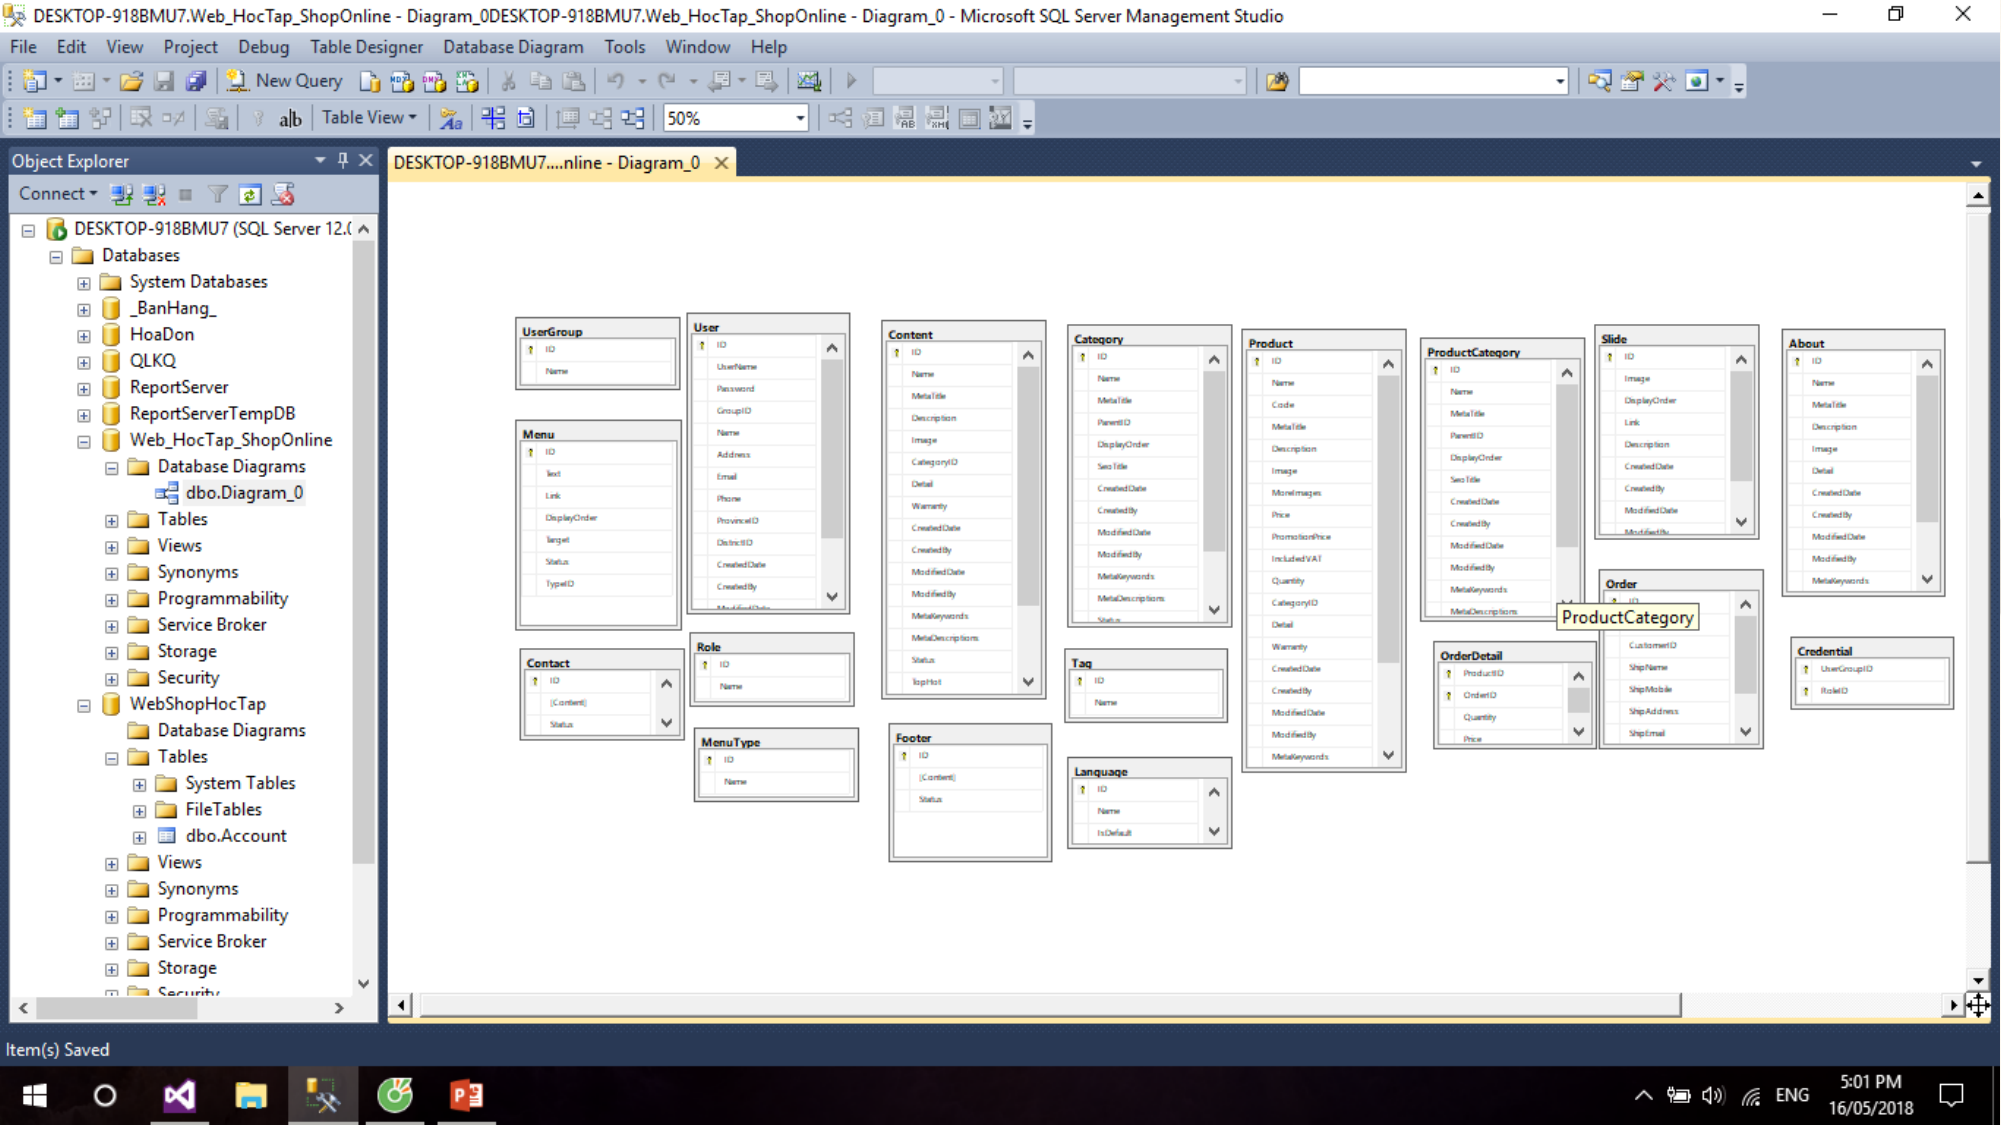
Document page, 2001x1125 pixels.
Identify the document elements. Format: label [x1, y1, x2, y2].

list [0, 0, 2000, 1125]
